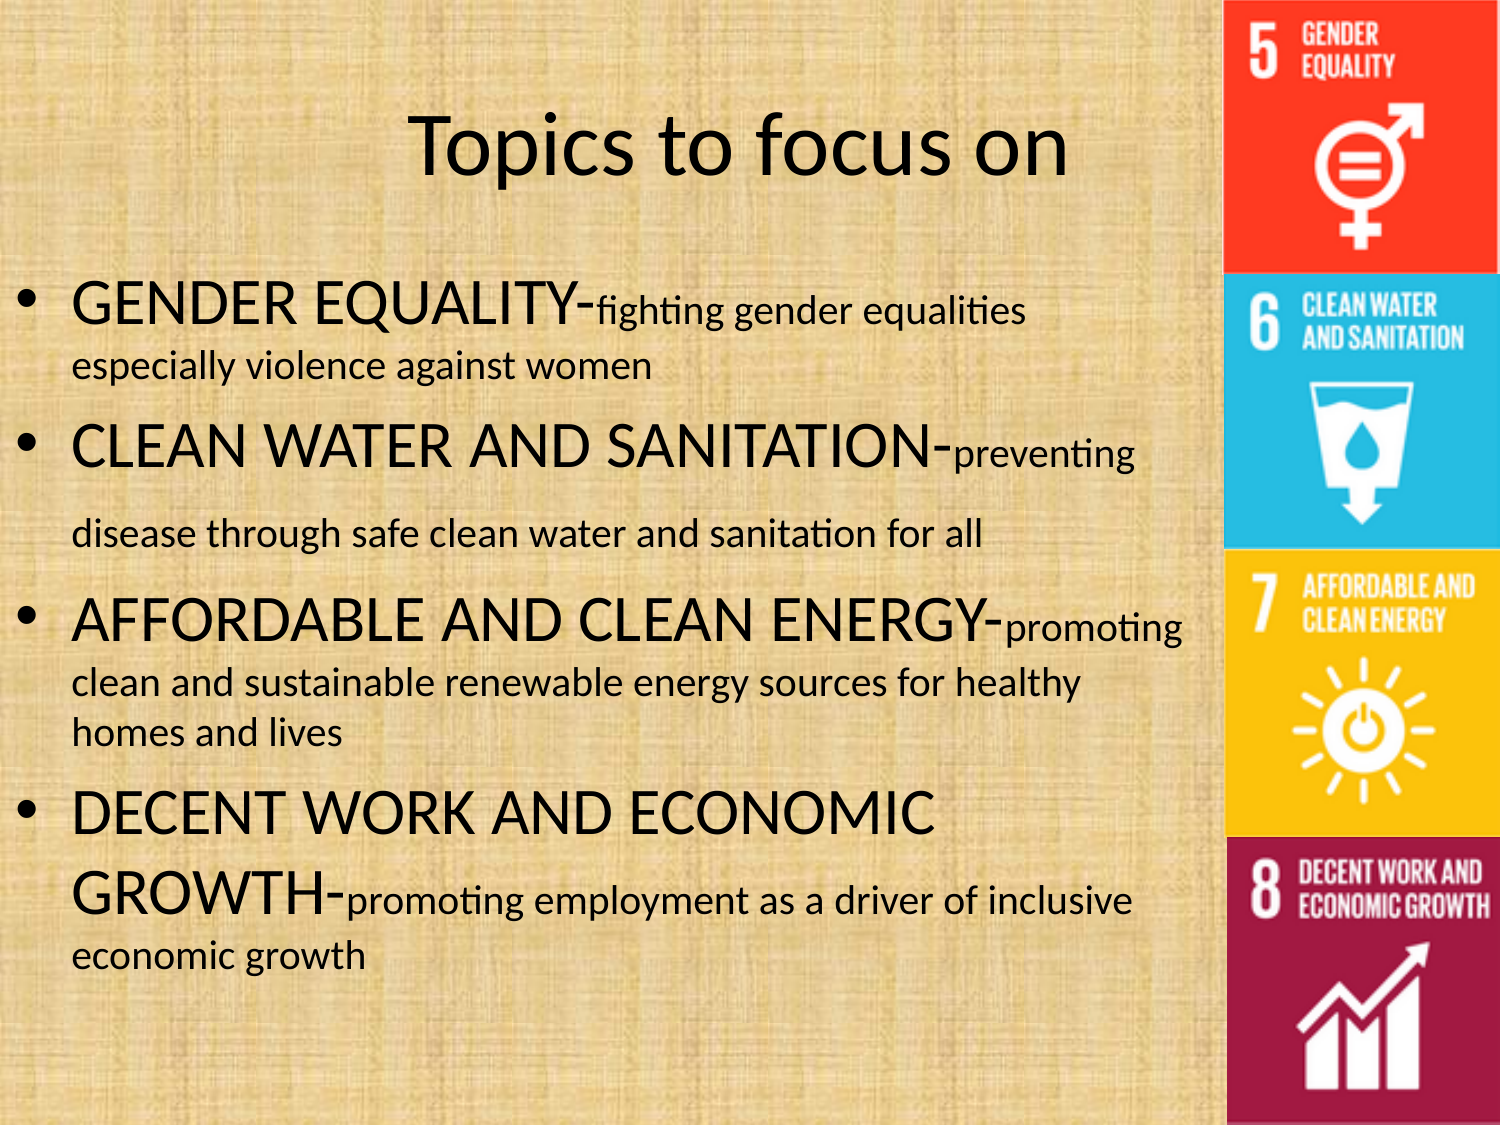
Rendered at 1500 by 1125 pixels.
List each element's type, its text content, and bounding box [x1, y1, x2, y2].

picture [0, 0, 1500, 1125]
list GENDER EQUALITY-fighting gender equalities especially violence against women CLEAN WATER AND SANITATION-preventing disease through safe clean water and sanitation for all AFFORDABLE AND CLEAN ENERGY-promoting clean and sustainable renewable energy sources for healthy homes and lives DECENT WORK AND ECONOMIC GROWTH-promoting employment as a driver of inclusive economic growth [0, 249, 1200, 993]
title Topics to focus on [75, 45, 1217, 233]
